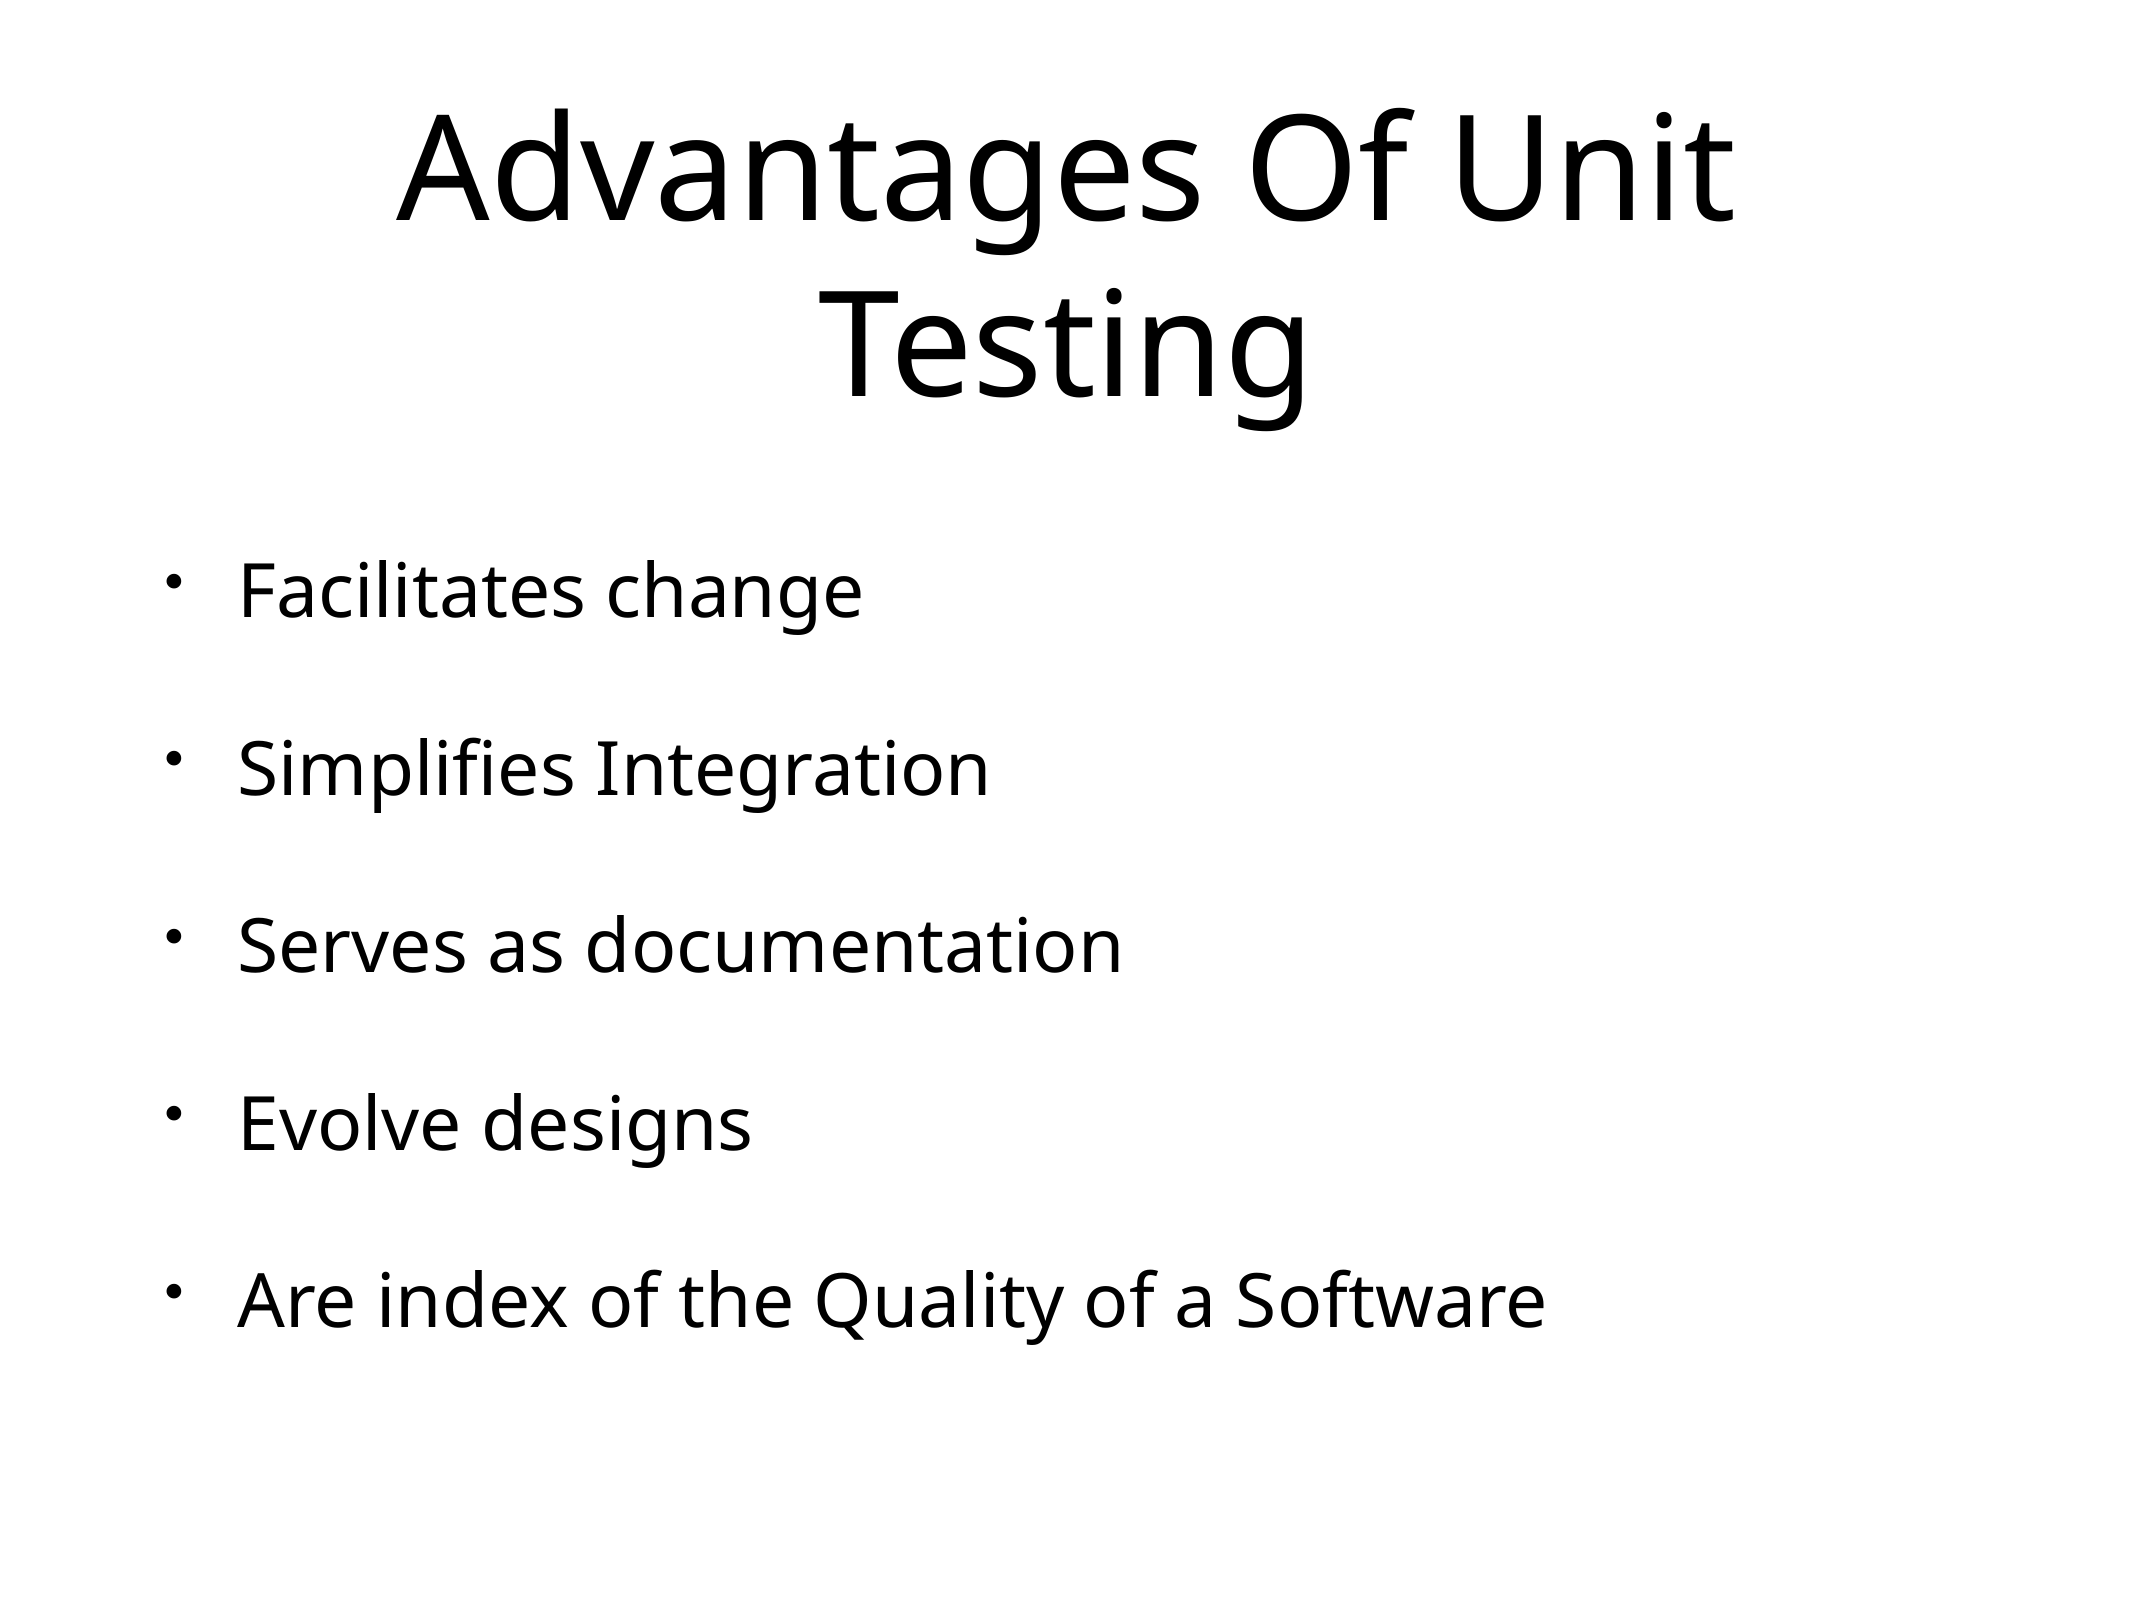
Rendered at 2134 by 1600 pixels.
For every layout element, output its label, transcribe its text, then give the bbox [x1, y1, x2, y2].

list Facilitates change Simplifies Integration Serves as documentation Evolve designs Are index of the Quality of a Software [155, 426, 1978, 1459]
title Advantages Of Unit Testing [155, 72, 1978, 426]
